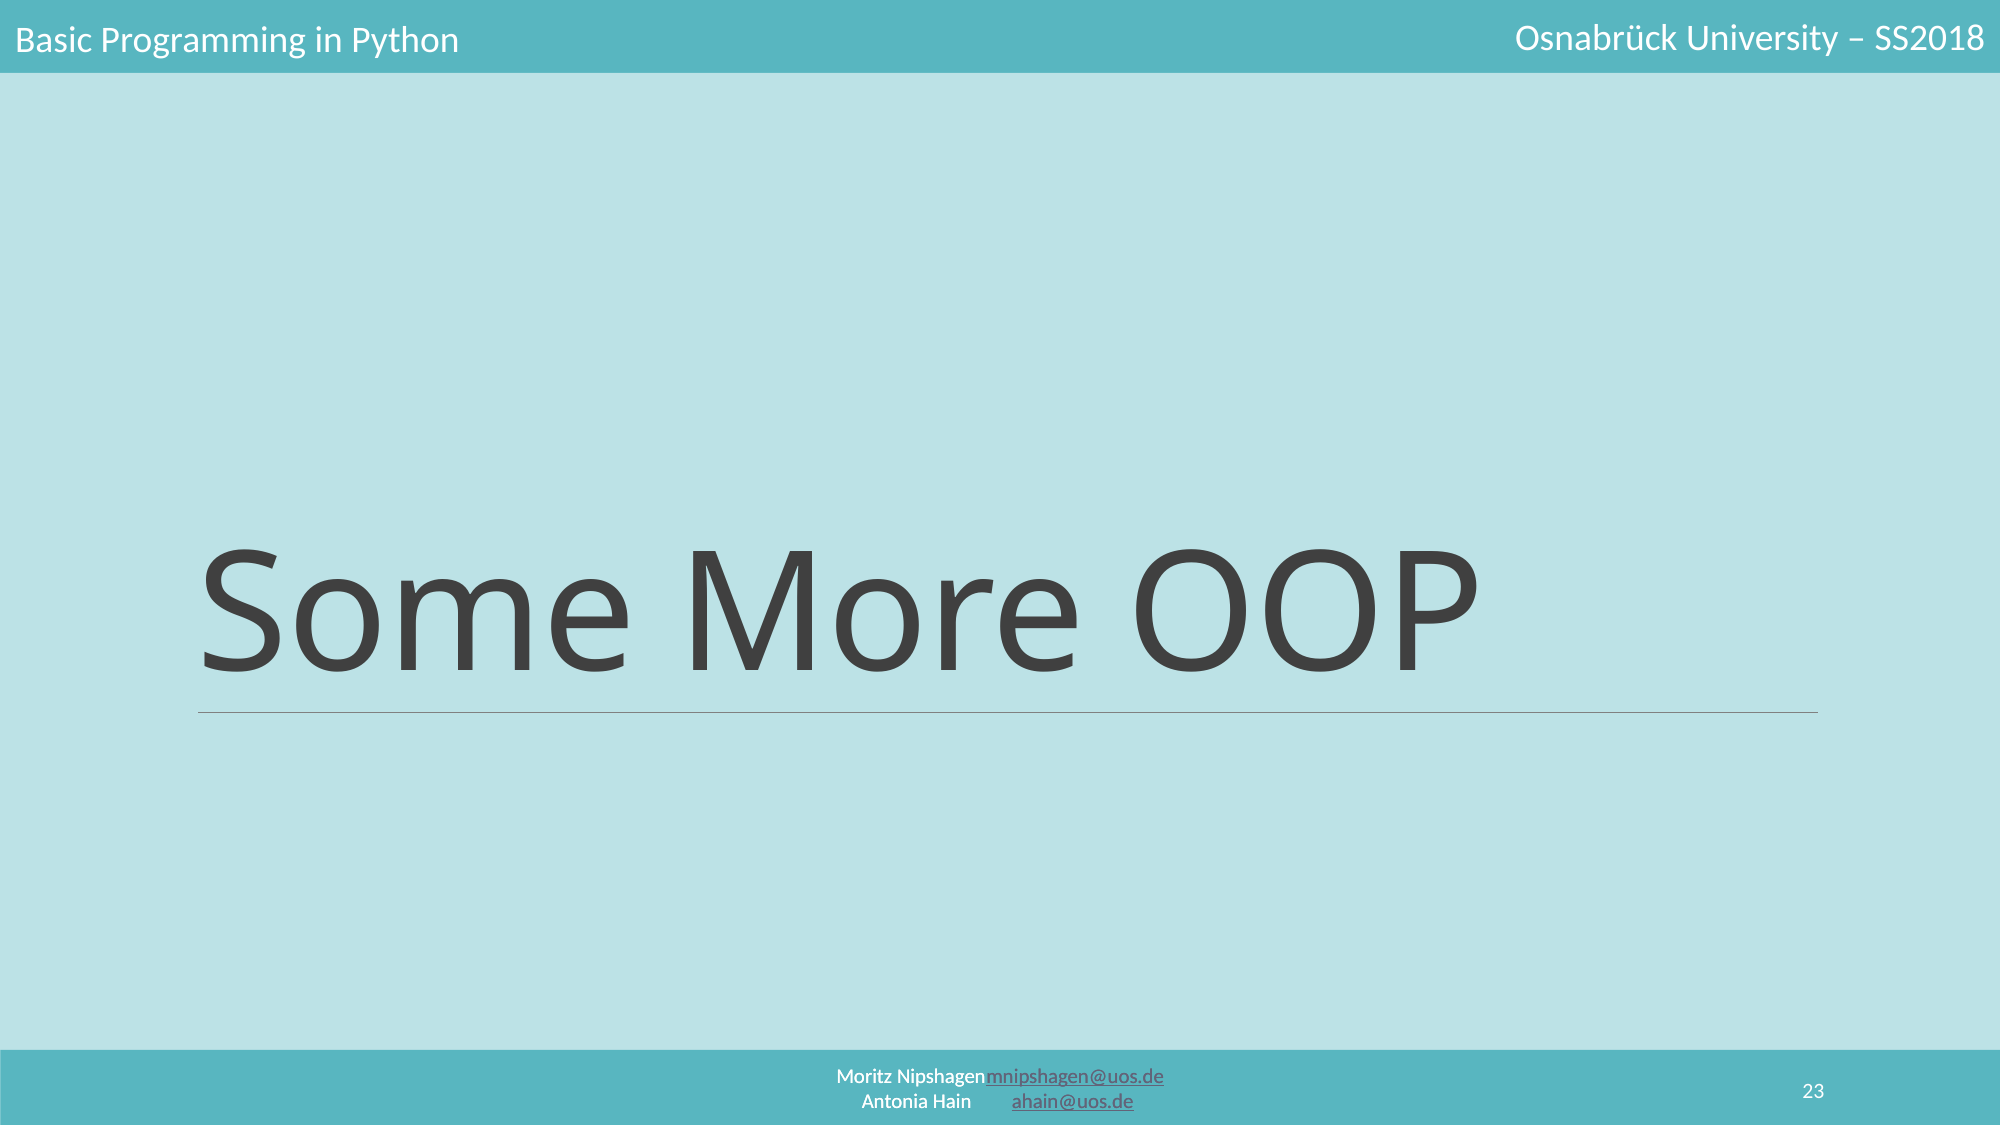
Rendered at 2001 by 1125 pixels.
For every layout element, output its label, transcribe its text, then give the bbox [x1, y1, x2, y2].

title Some More OOP [181, 206, 1830, 713]
slide_number 23 [1624, 1059, 1840, 1120]
